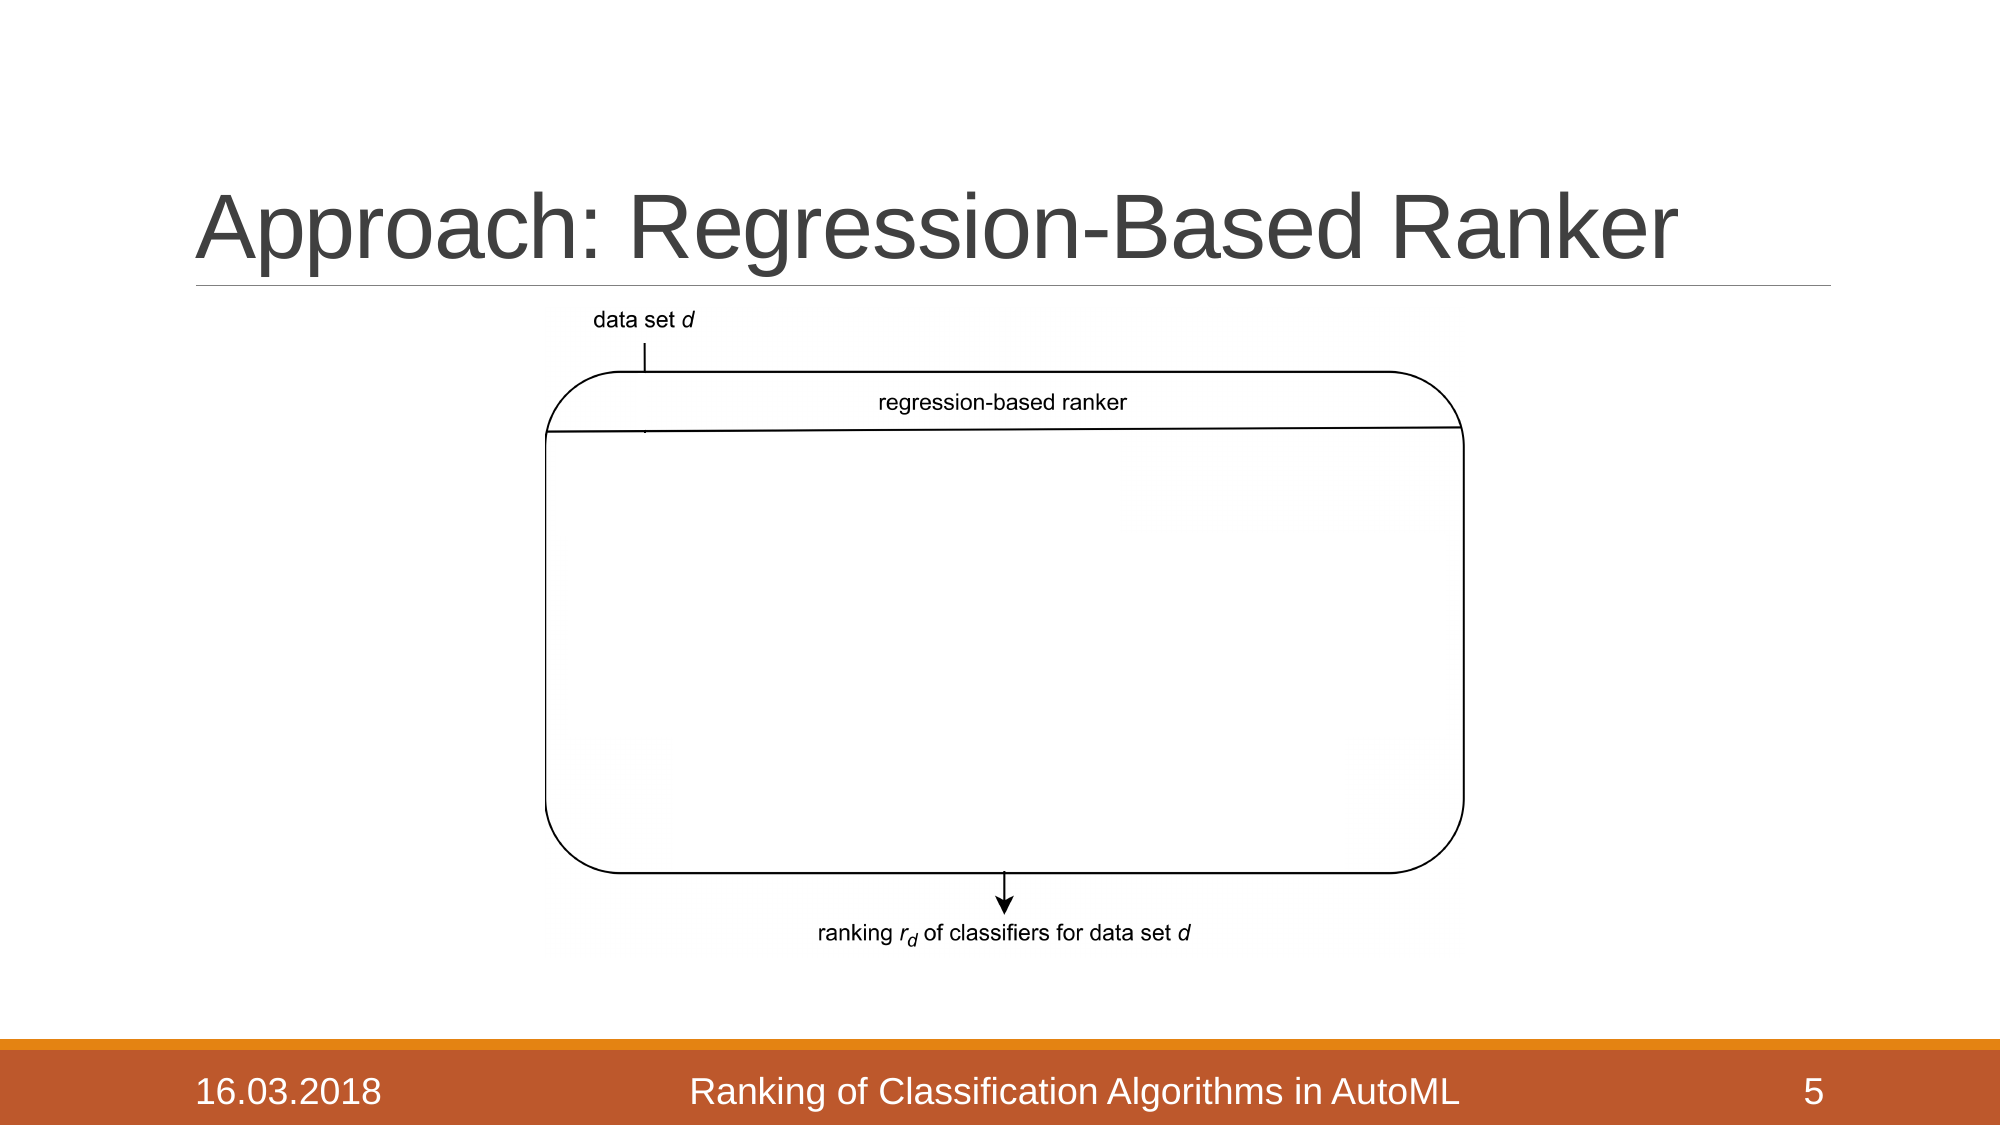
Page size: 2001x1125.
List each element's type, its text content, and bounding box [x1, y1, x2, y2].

footer Ranking of Classification Algorithms in AutoML [419, 1059, 1730, 1120]
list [545, 307, 1465, 959]
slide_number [180, 1059, 419, 1120]
slide_number 5 [1730, 1059, 1840, 1120]
title Approach: Regression-Based Ranker [180, 47, 1830, 285]
